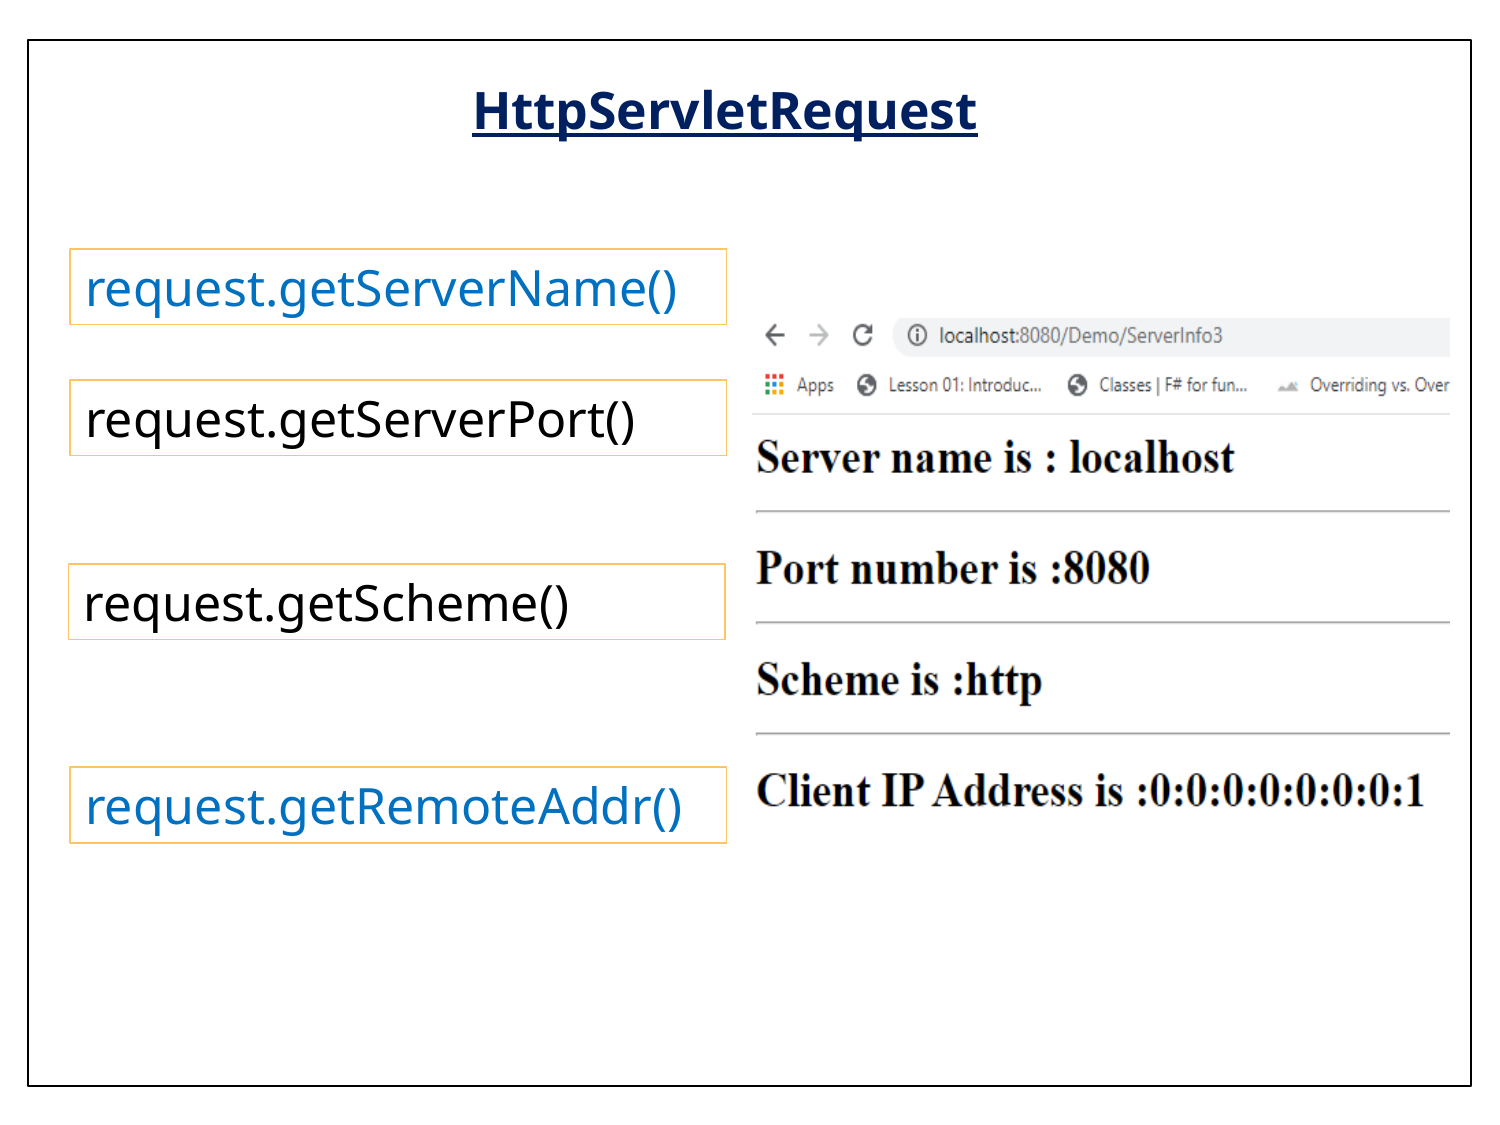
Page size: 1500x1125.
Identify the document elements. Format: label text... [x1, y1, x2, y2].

text_box request.getScheme() [68, 564, 725, 640]
text_box request.getRemoteAddr() [70, 767, 727, 843]
text_box request.getServerName() [70, 249, 727, 325]
text_box request.getServerPort() [70, 380, 727, 456]
title HttpServletRequest [117, 76, 1333, 149]
picture [751, 317, 1450, 844]
